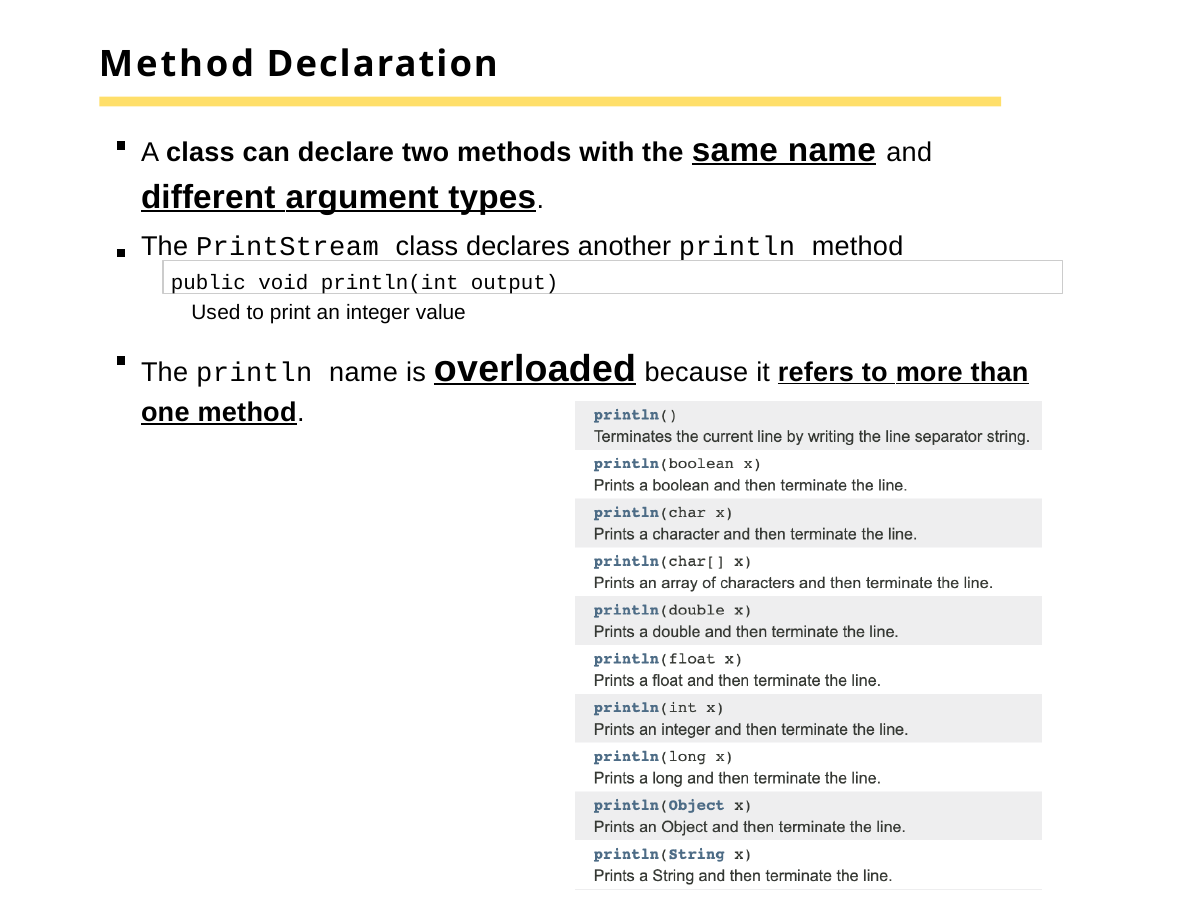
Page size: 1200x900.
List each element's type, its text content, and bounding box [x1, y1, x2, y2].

title Method Declaration [96, 40, 1104, 191]
text_box public void println(int output) [163, 260, 1063, 294]
text_box A class can declare two methods with the same name and different argument types. The PrintStream class declares another println method [139, 120, 1042, 261]
picture [574, 398, 1042, 890]
text_box Used to print an integer value The println name is overloaded because it refers to more than one method. [139, 298, 1042, 427]
